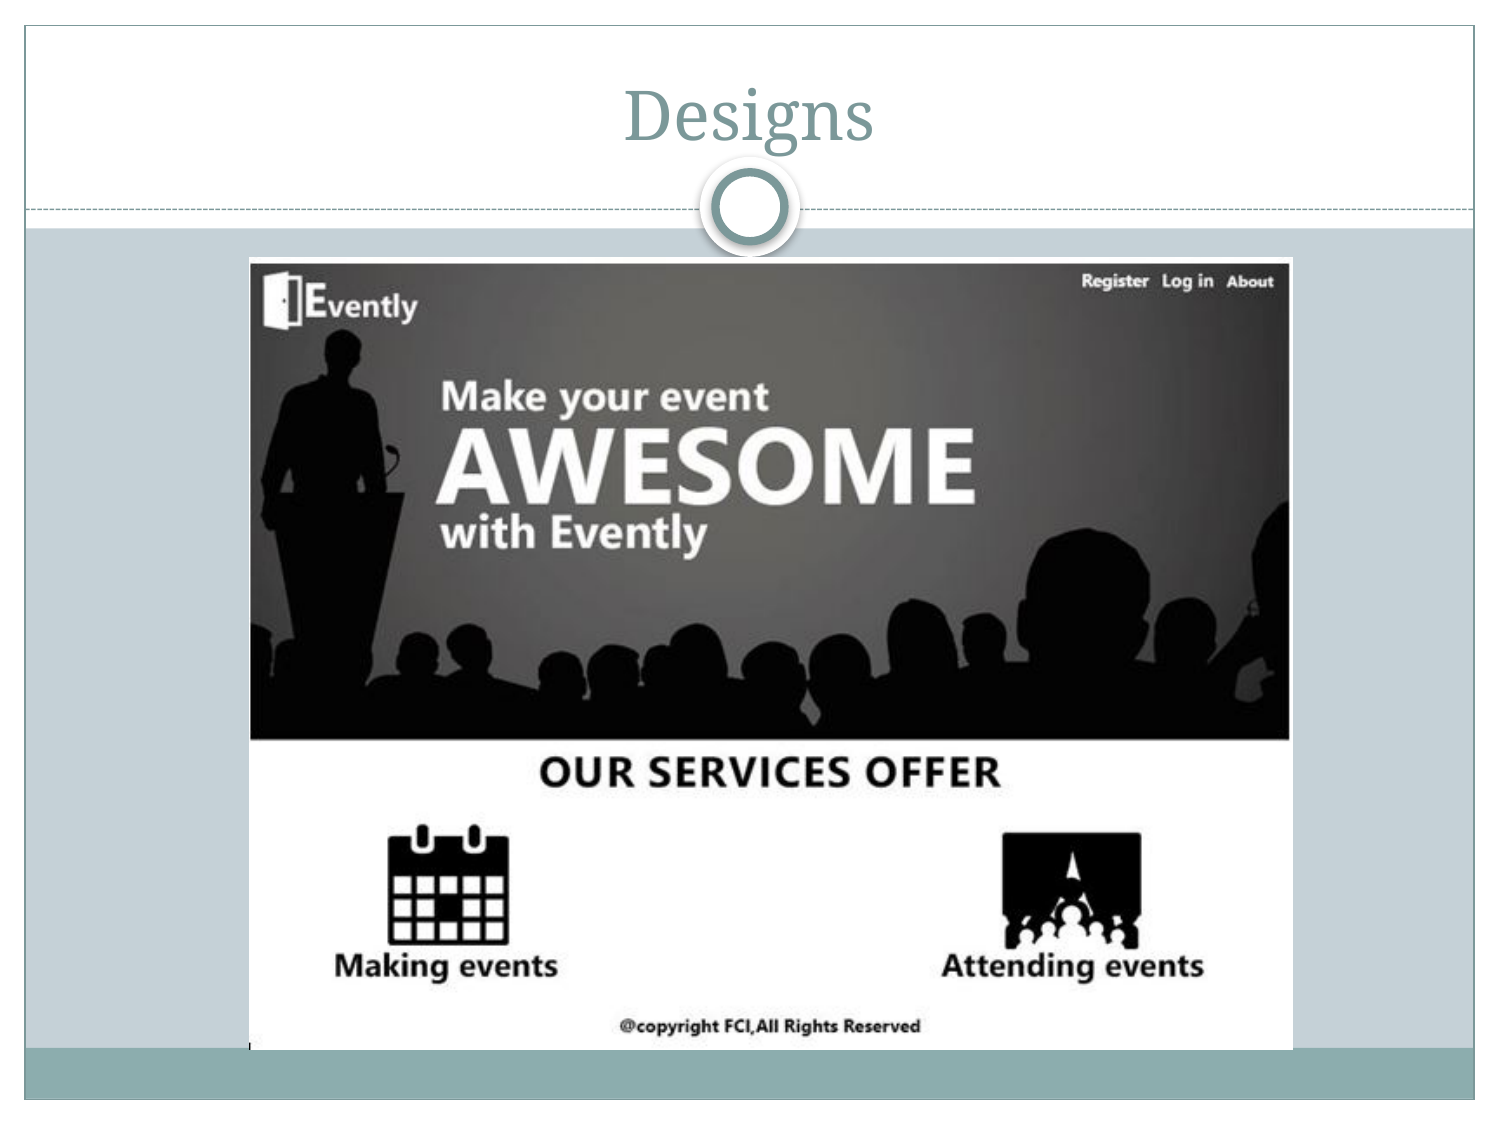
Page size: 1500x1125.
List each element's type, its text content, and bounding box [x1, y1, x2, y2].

title Designs [49, 37, 1450, 162]
picture [249, 257, 1293, 1051]
